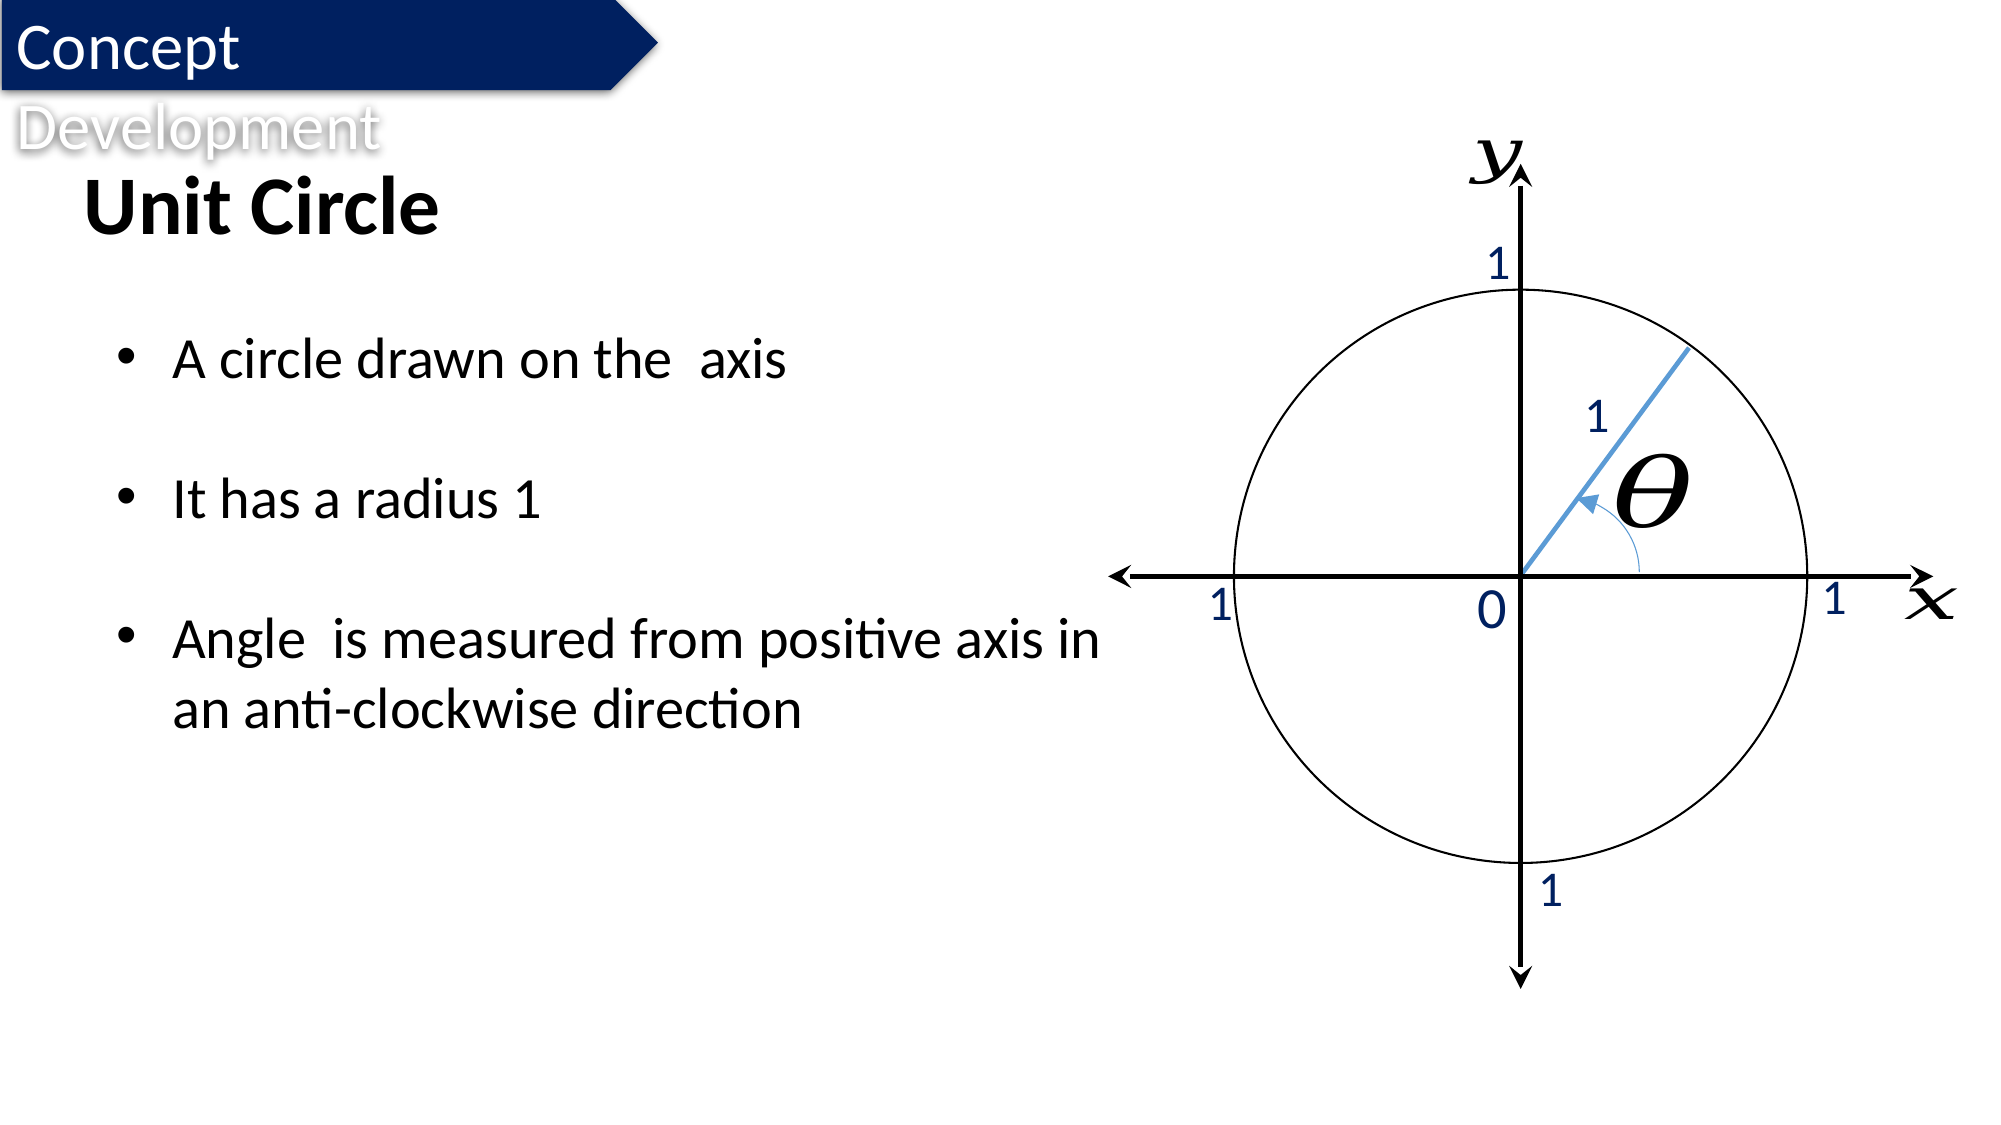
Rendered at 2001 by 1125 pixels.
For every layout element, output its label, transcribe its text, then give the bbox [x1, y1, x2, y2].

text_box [1108, 119, 1962, 989]
text_box Concept Development [1, 0, 658, 91]
text_box Unit Circle [69, 143, 457, 259]
